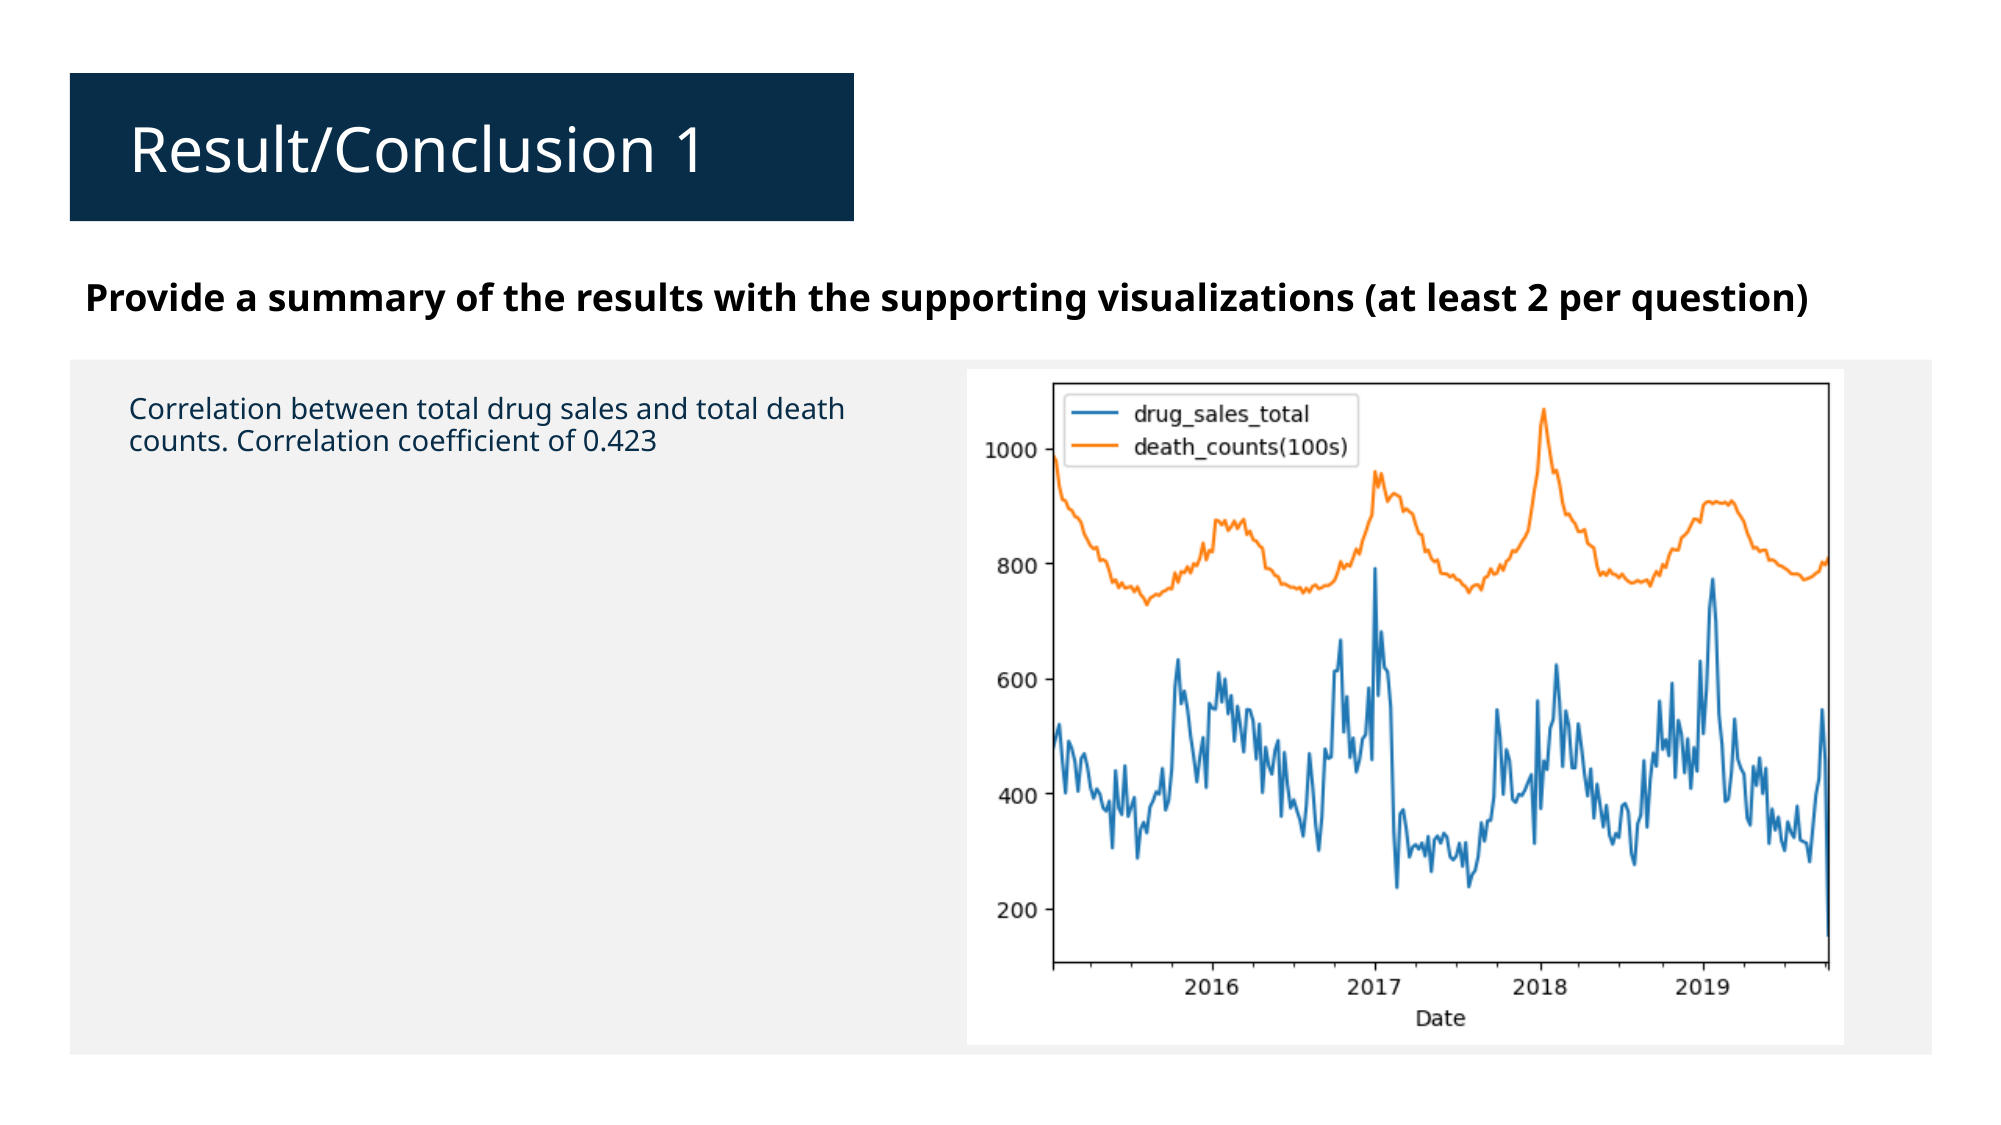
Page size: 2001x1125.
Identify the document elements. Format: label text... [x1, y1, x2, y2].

text_box Result/Conclusion 1 [114, 130, 798, 164]
text_box [69, 359, 1932, 1055]
picture [967, 369, 1845, 1045]
text_box Provide a summary of the results with the supporting visualizations (at least 2 per question) [69, 263, 1924, 335]
text_box Correlation between total drug sales and total death counts. Correlation coefficient of 0.423 [114, 379, 880, 599]
text_box [69, 73, 854, 222]
